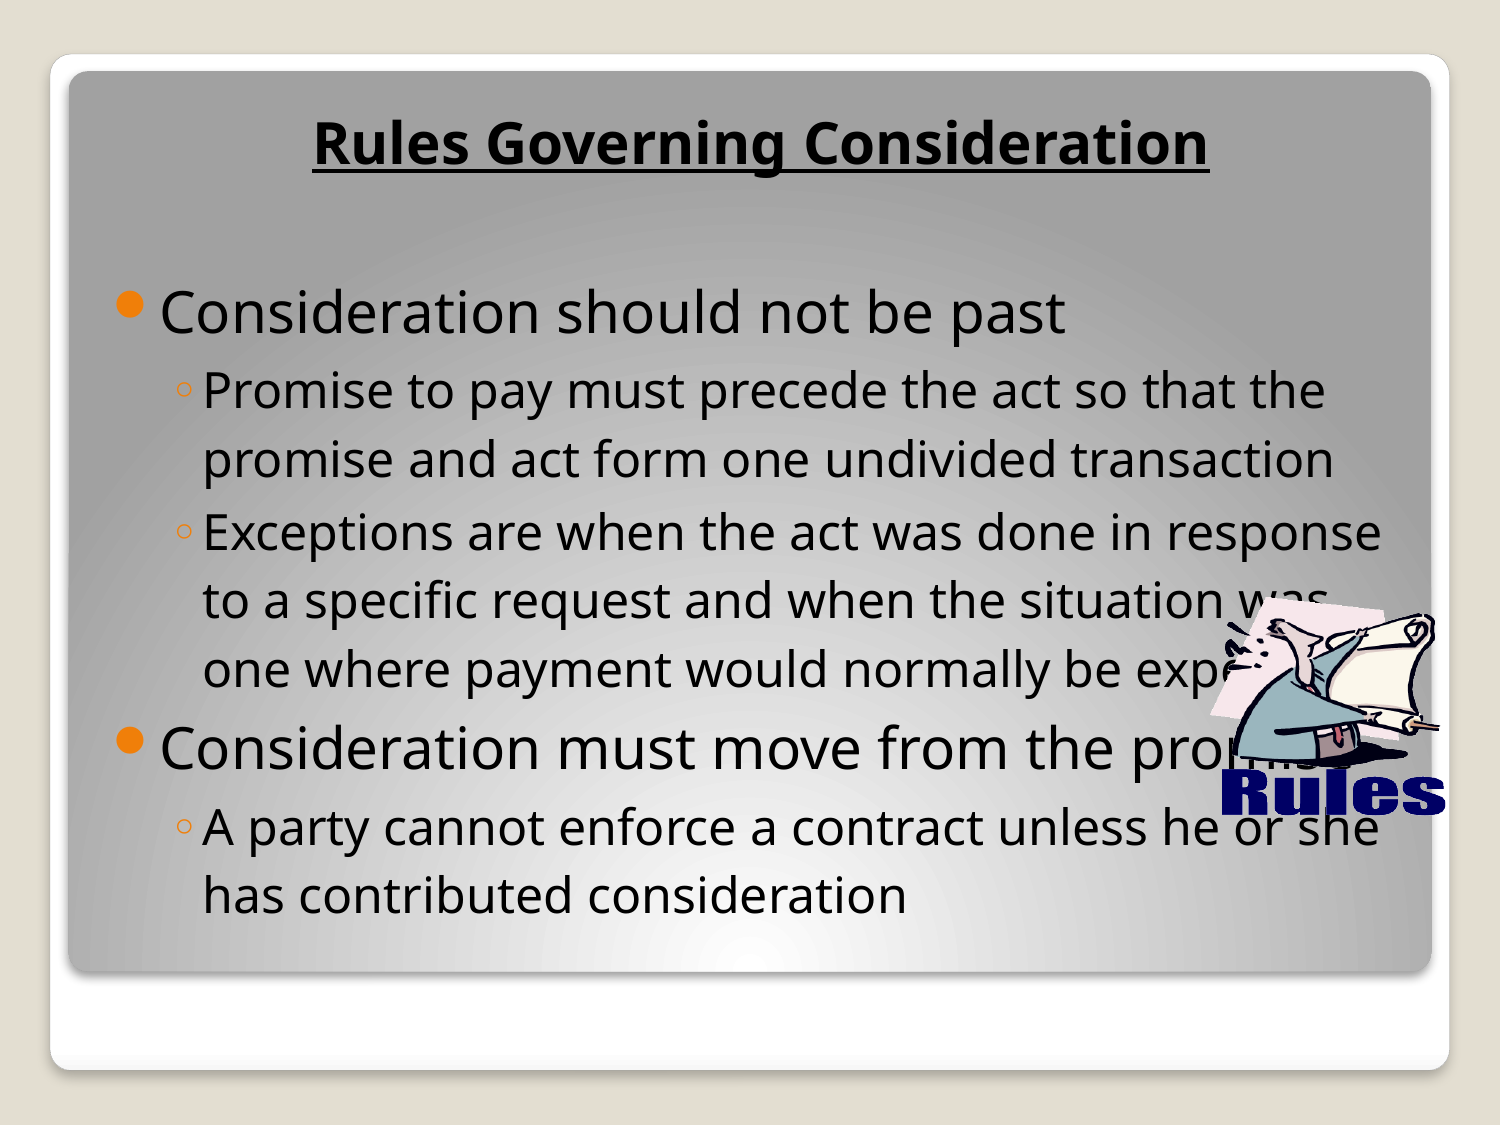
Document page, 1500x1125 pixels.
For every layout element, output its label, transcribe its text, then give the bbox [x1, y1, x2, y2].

list Rules Governing Consideration Consideration should not be past Promise to pay must precede the act so that the promise and act form one undivided transaction Exceptions are when the act was done in response to a specific request and when the situation was one where payment would normally be expected Consideration must move from the promise A party cannot enforce a contract unless he or she has contributed consideration [82, 86, 1425, 965]
picture [1210, 597, 1448, 827]
